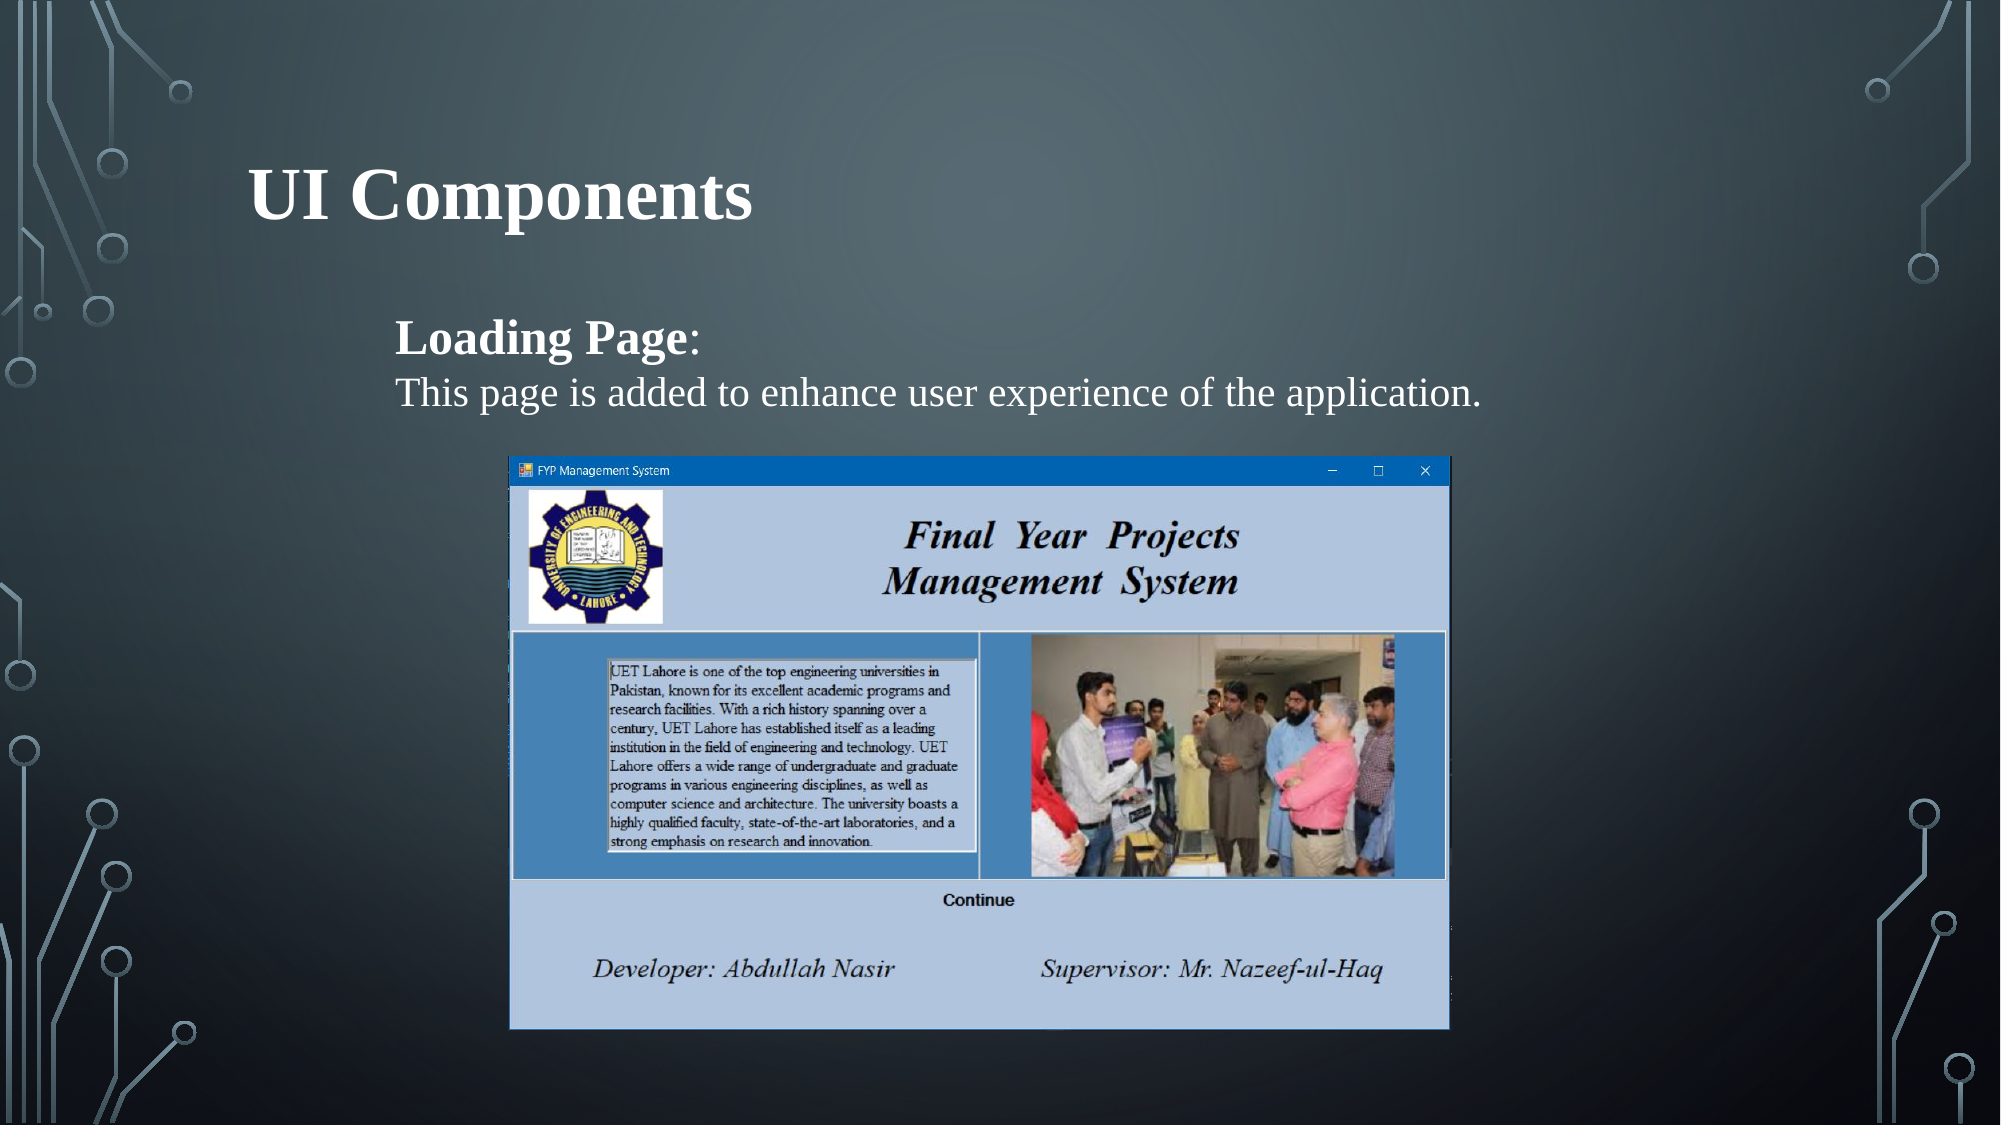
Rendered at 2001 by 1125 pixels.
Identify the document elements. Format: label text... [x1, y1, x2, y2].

picture [507, 456, 1452, 1032]
text_box Loading Page: This page is added to enhance user experience of the application. [380, 297, 1768, 423]
text_box UI Components [232, 136, 1372, 242]
